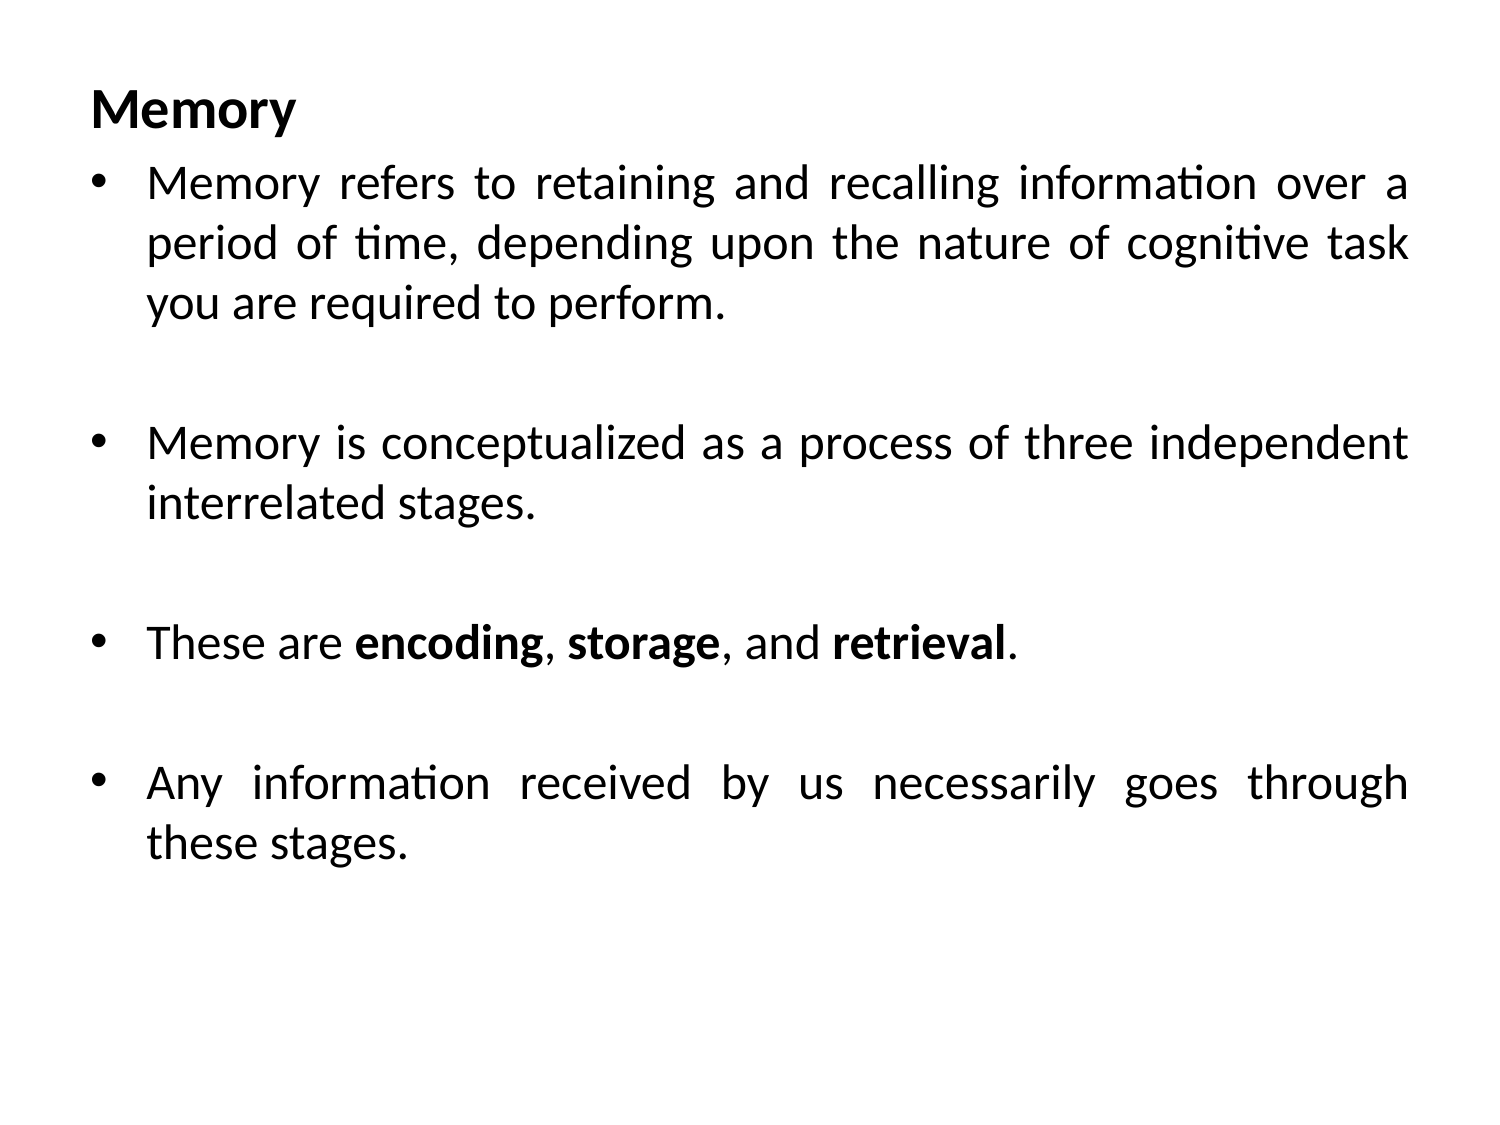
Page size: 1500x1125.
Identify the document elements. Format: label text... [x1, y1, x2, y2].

list Memory Memory refers to retaining and recalling information over a period of time, depending upon the nature of cognitive task you are required to perform. Memory is conceptualized as a process of three independent interrelated stages. These are encoding, storage, and retrieval. Any information received by us necessarily goes through these stages. [75, 62, 1425, 1088]
